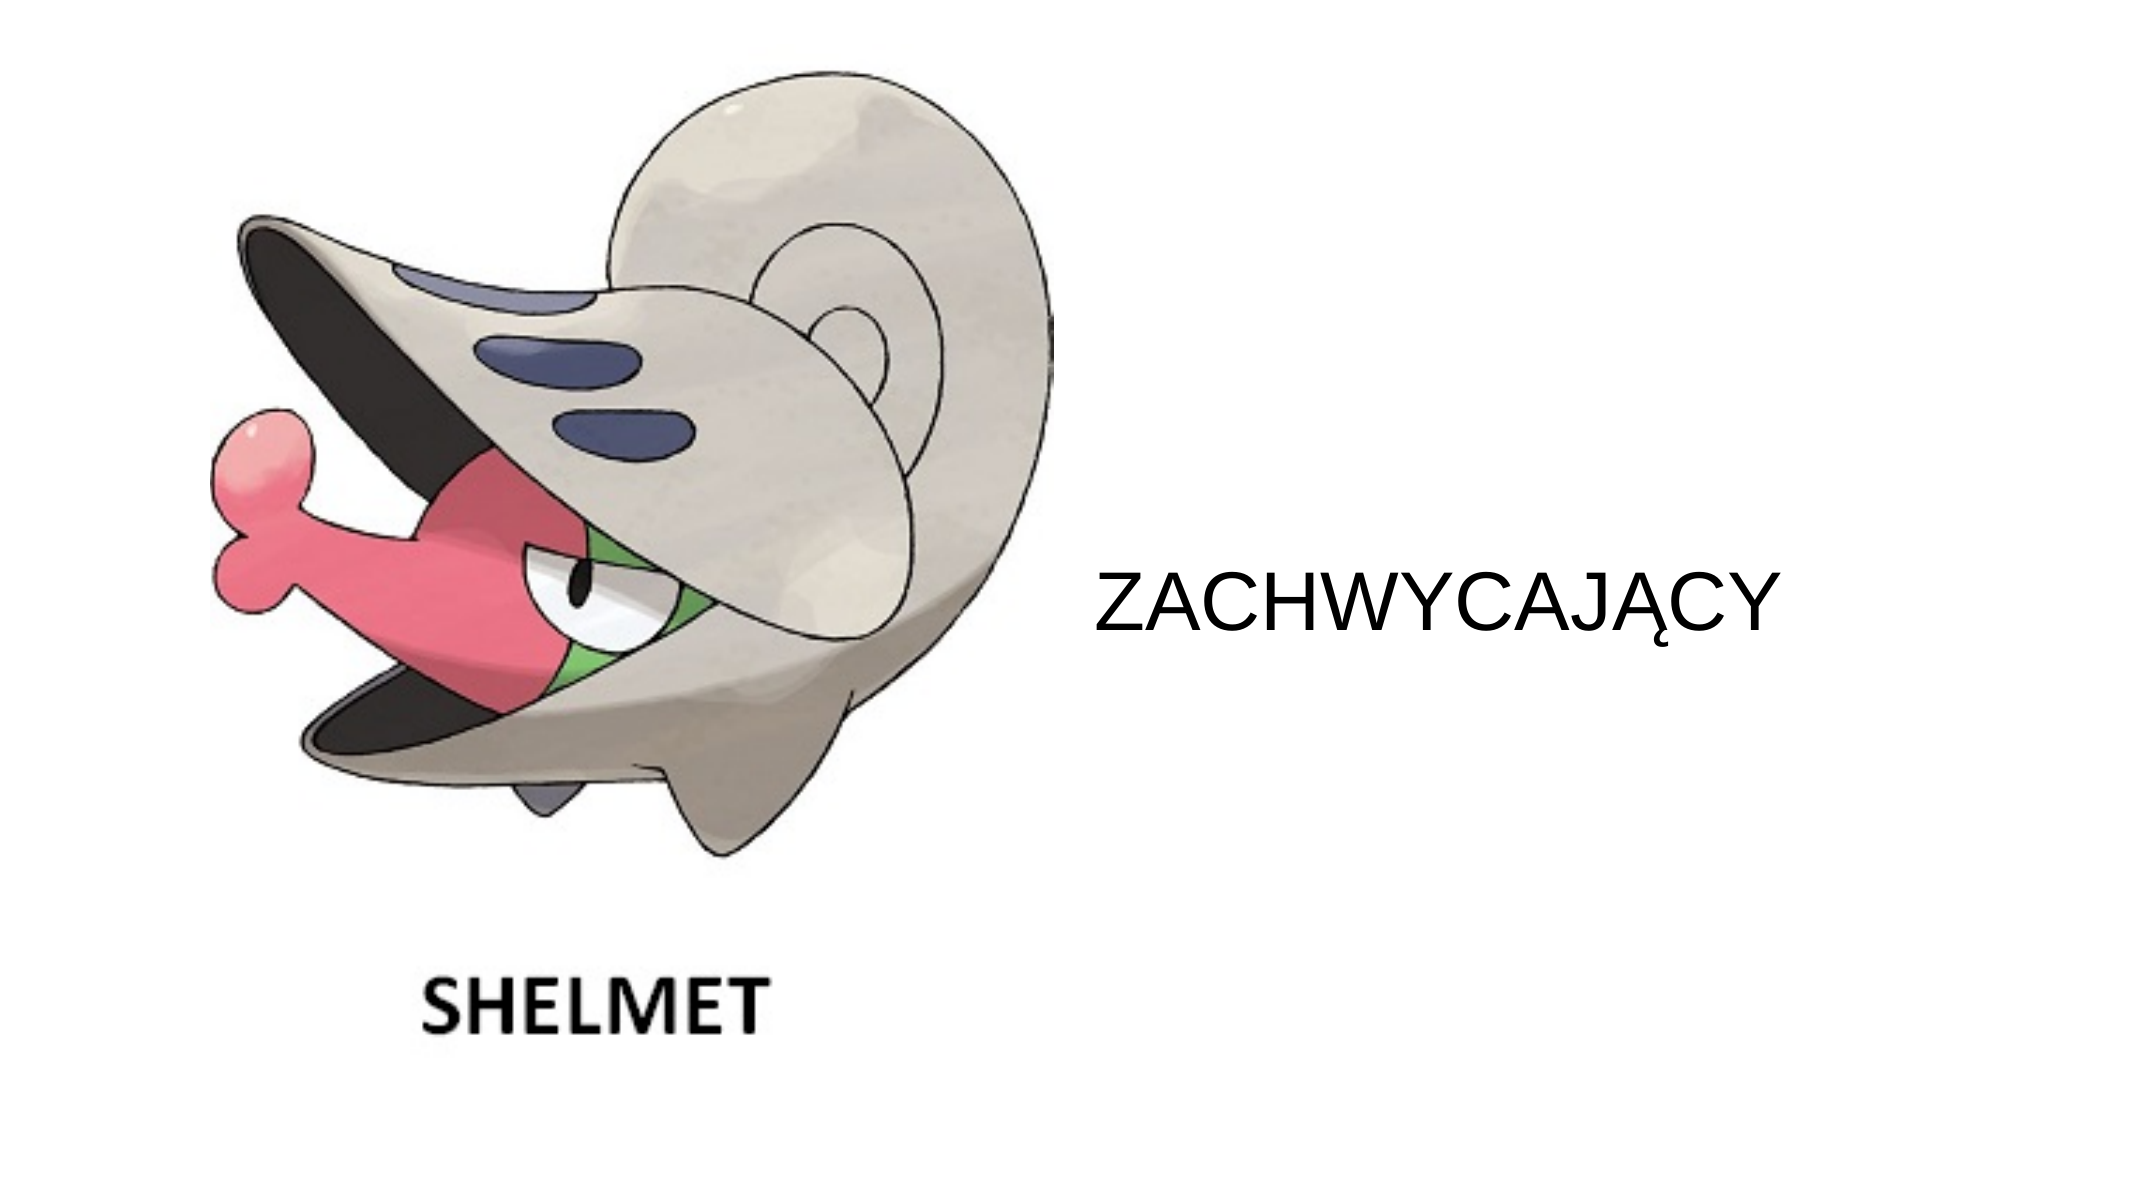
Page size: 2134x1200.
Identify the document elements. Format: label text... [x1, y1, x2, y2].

text_box ZACHWYCAJĄCY [1079, 539, 1860, 655]
picture [209, 44, 1054, 1170]
